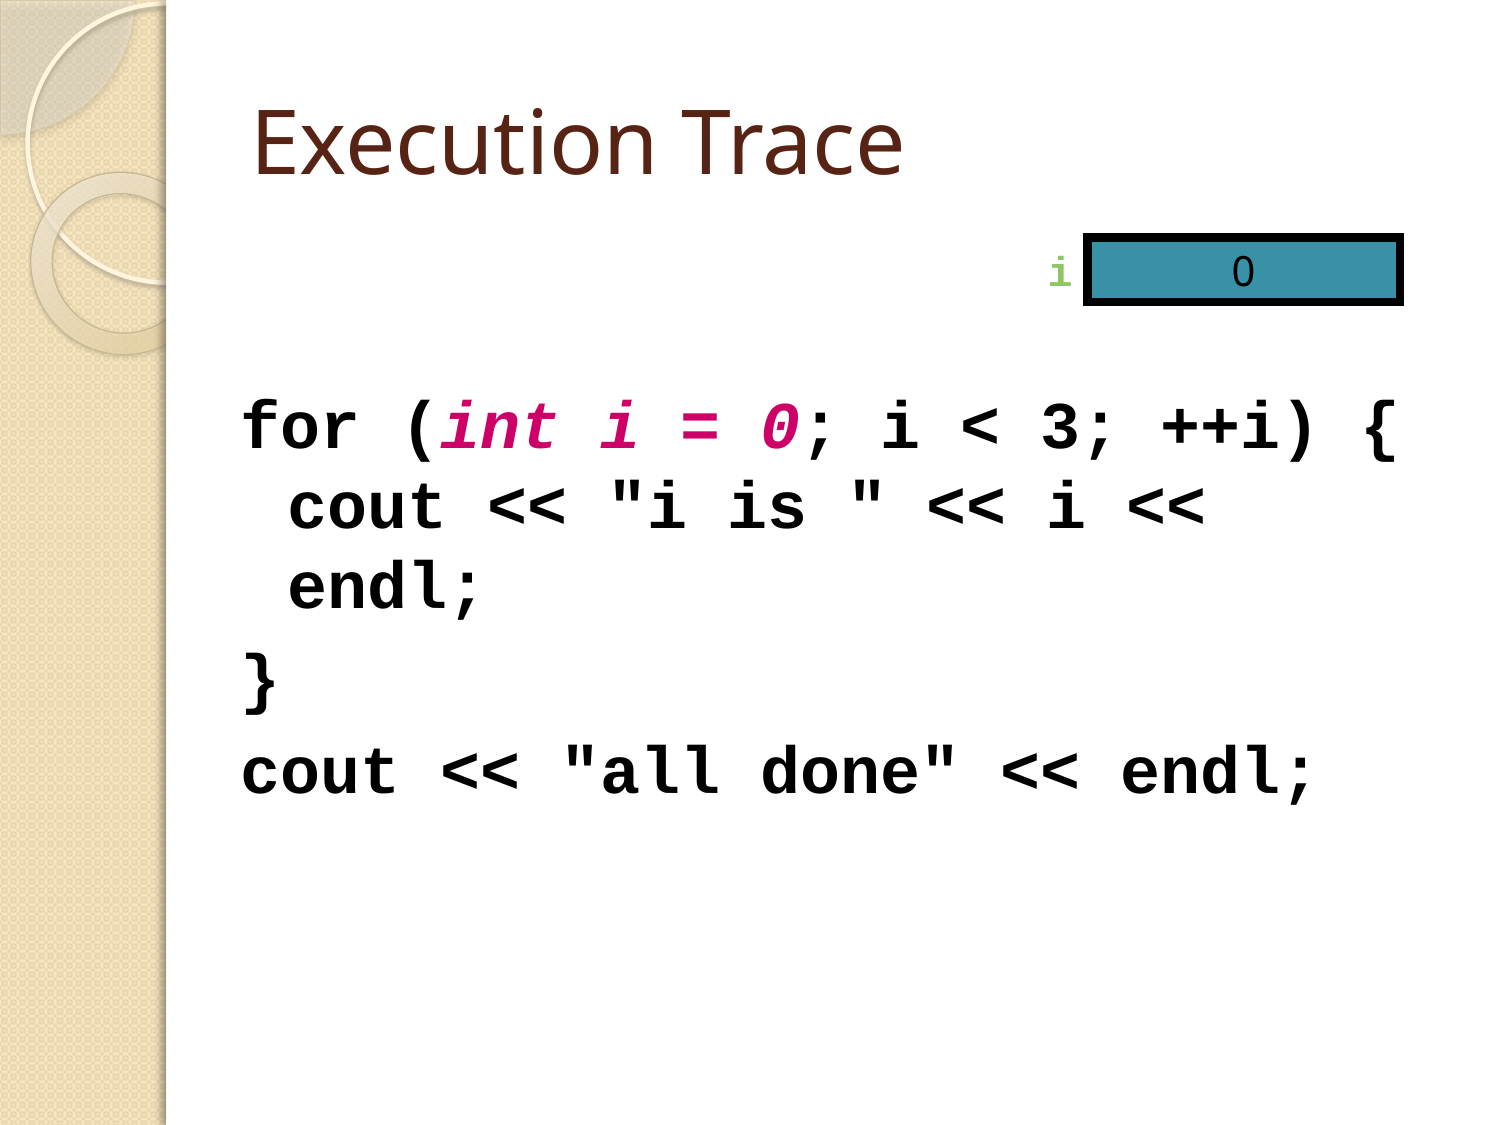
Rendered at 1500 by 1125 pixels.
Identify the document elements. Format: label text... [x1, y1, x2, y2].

title Execution Trace [235, 45, 1466, 233]
text_box 0 [1087, 237, 1400, 303]
list for (int i = 0; i < 3; ++i) { cout << "i is " << i << endl; } cout << "all done" << endl; [212, 375, 1443, 863]
text_box i [1024, 237, 1087, 303]
